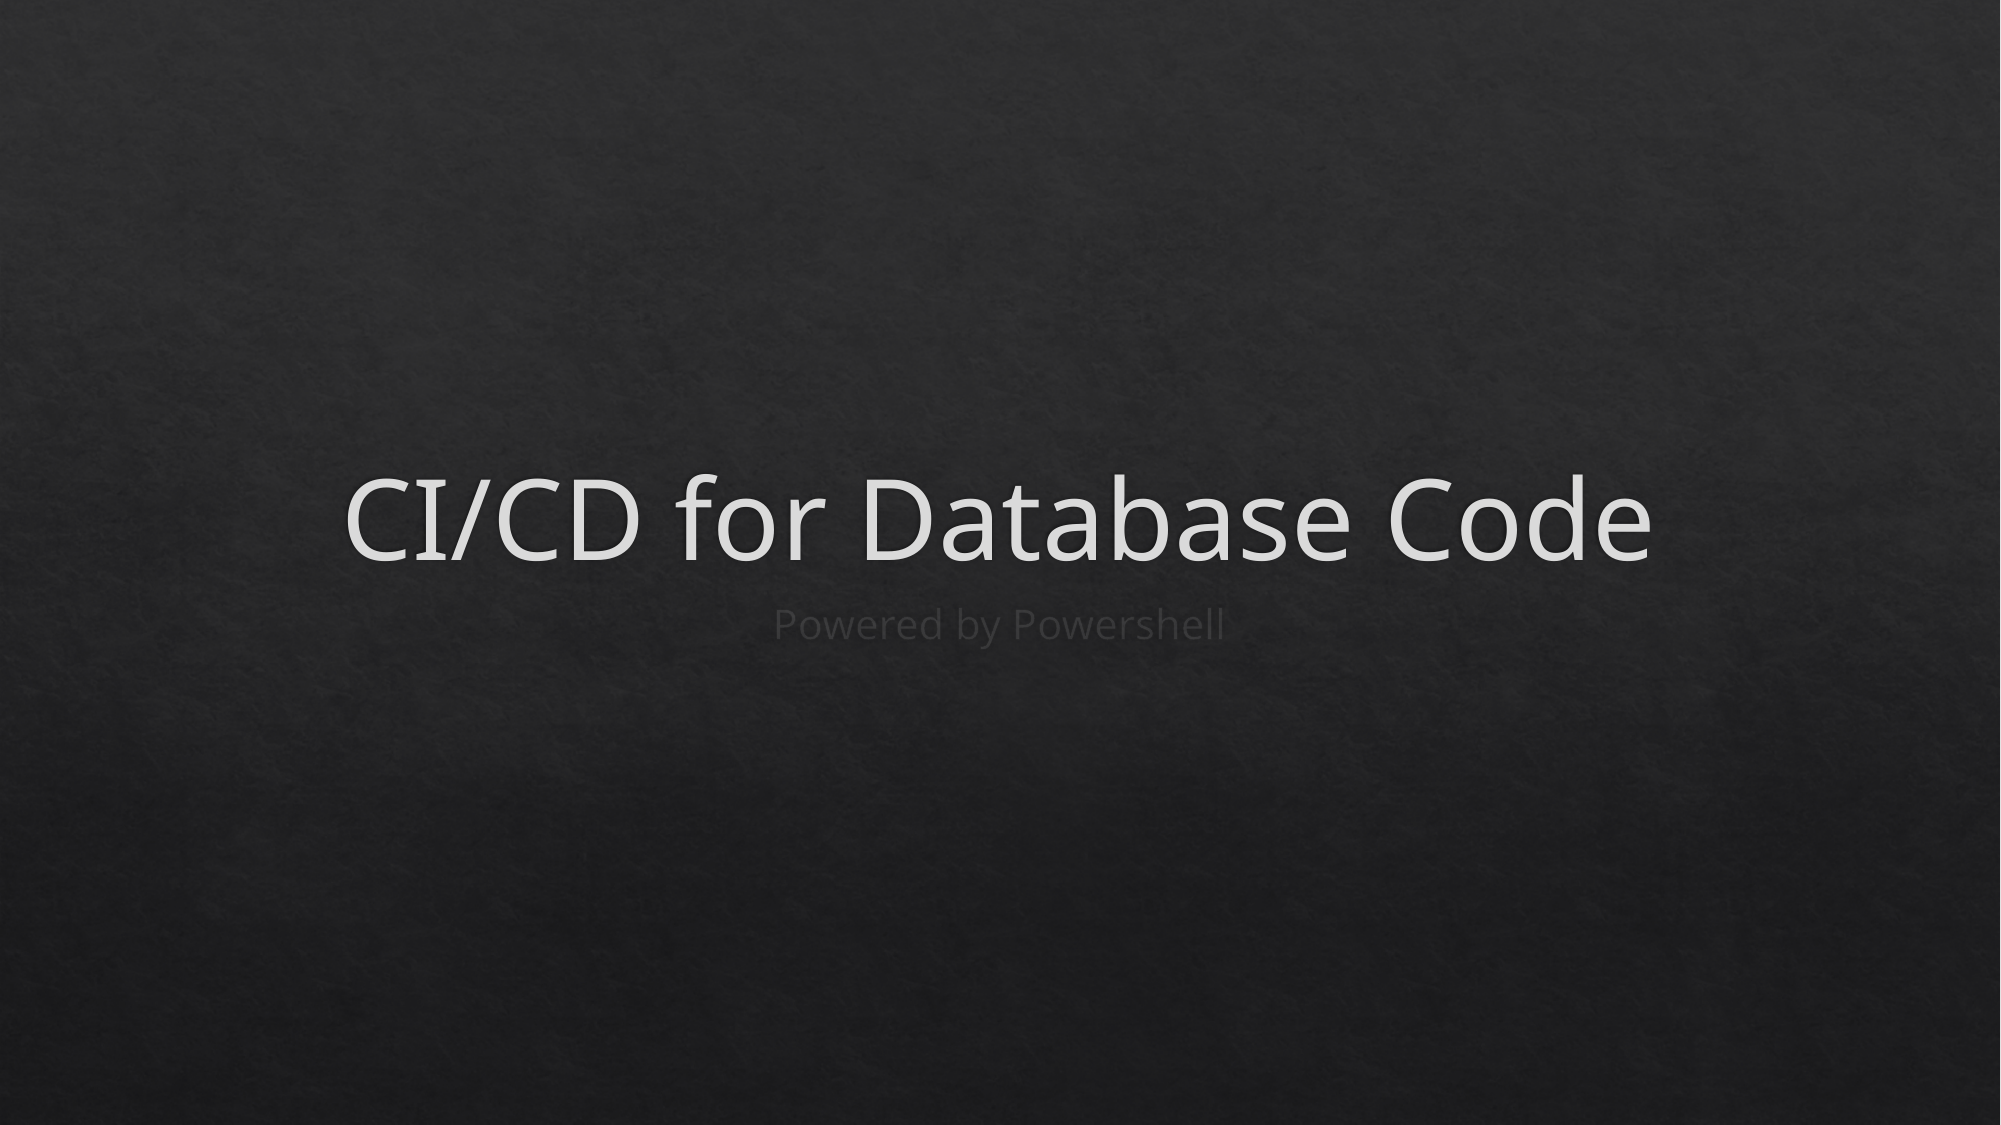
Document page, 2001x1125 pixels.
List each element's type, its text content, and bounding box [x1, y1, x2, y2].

subtitle Powered by Powershell [224, 590, 1774, 763]
title CI/CD for Database Code [224, 290, 1774, 587]
